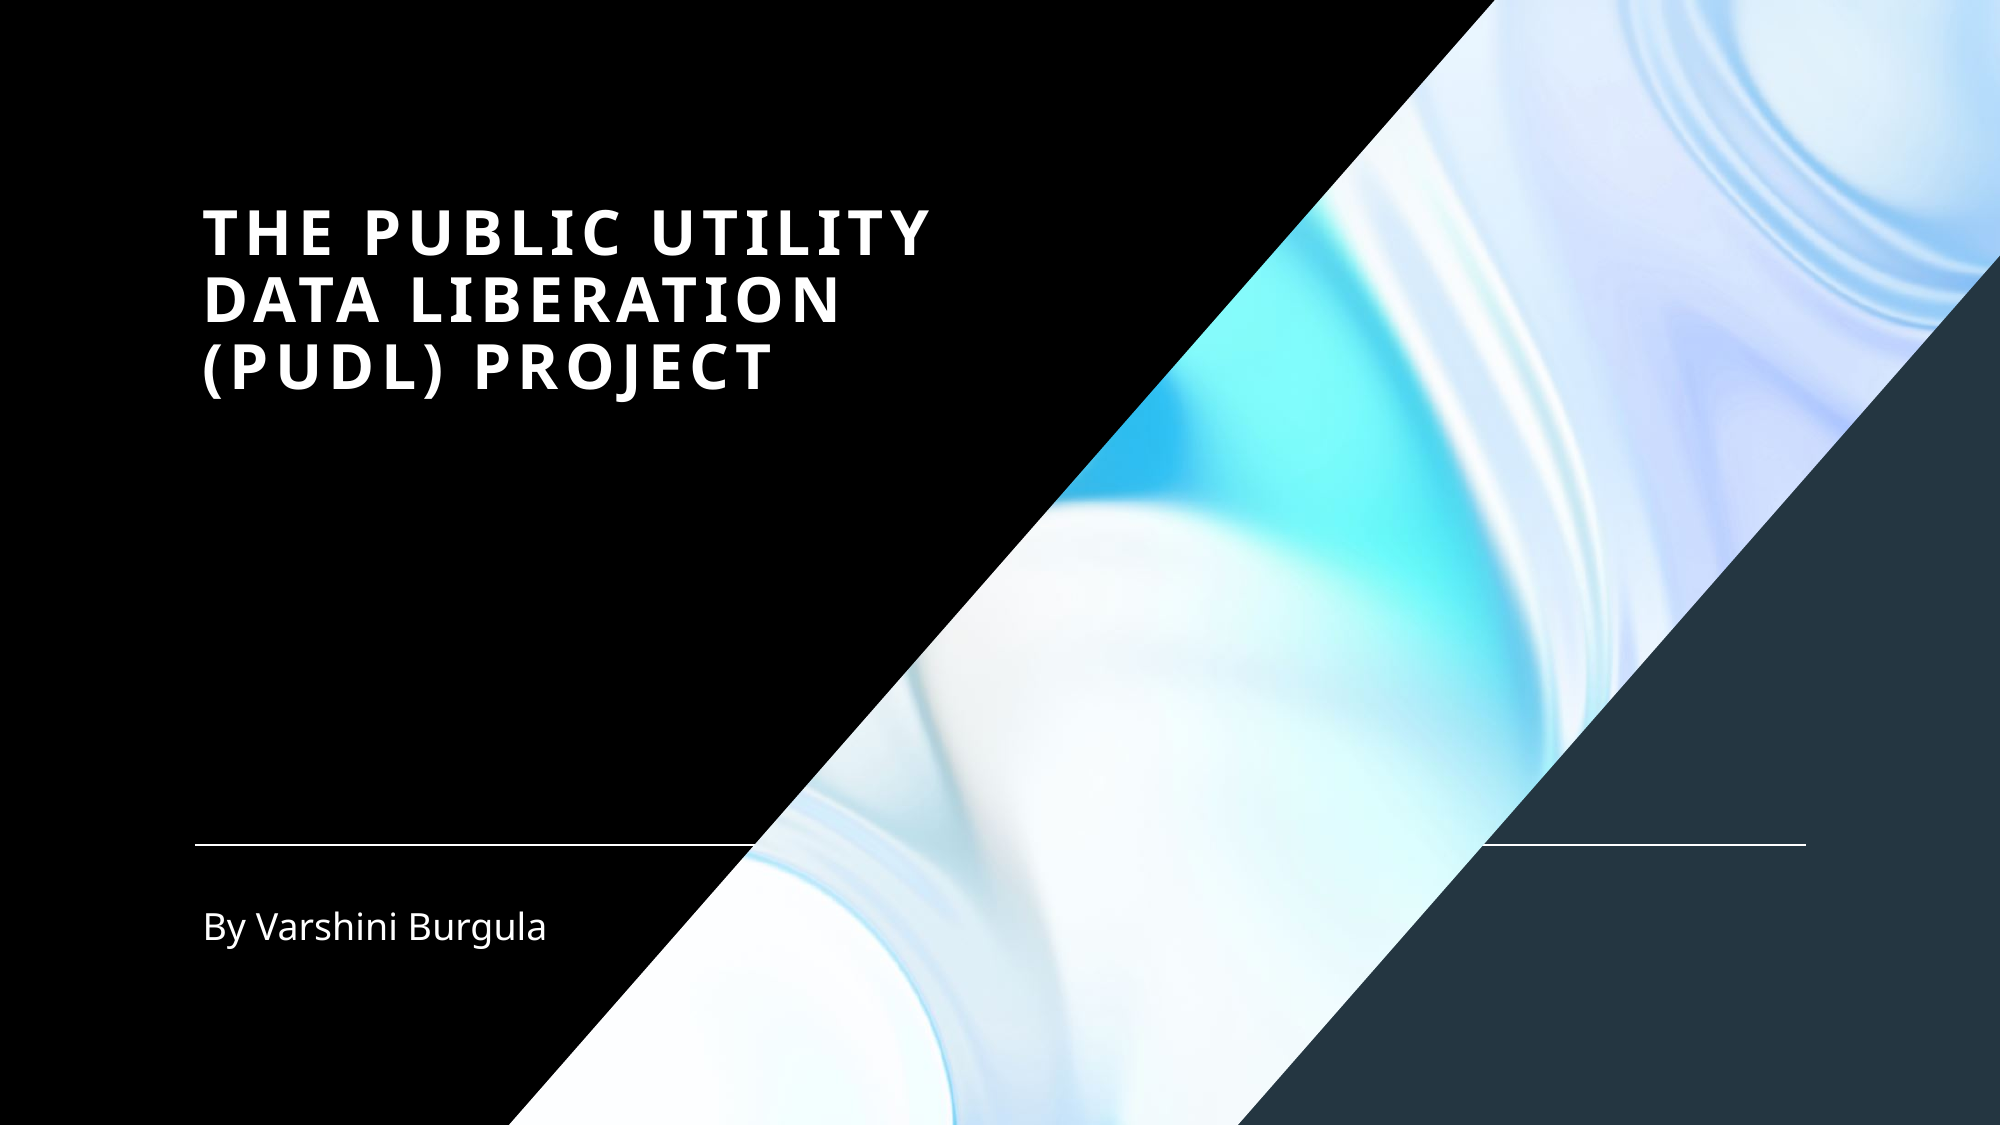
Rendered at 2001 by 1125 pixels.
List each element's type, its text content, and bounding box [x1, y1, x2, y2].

title The Public Utility Data Liberation (PUDL) Project [187, 193, 440, 522]
subtitle By Varshini Burgula [187, 657, 440, 956]
picture [440, 0, 2000, 1125]
